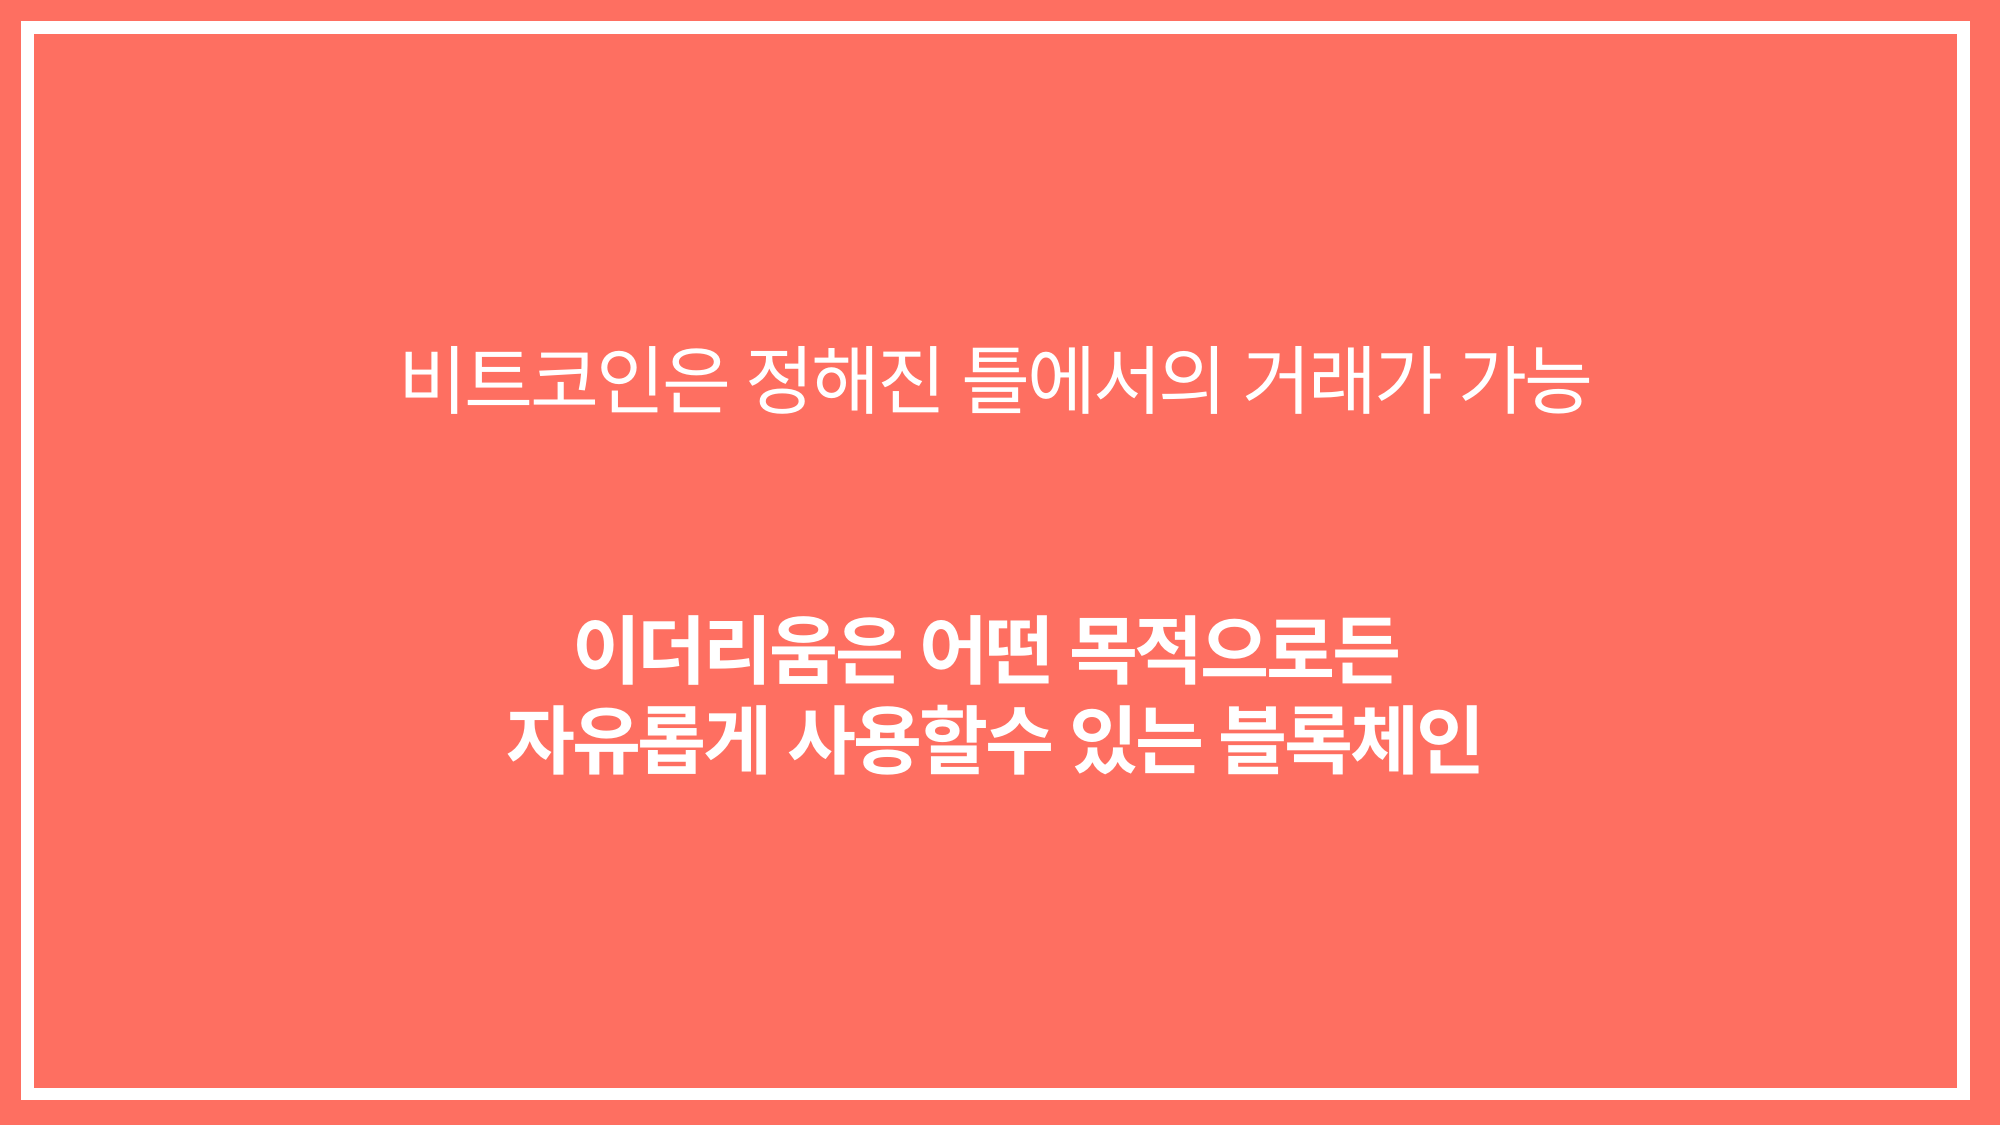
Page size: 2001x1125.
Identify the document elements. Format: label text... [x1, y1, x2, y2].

text_box [26, 26, 1965, 1095]
text_box 비트코인은 정해진 틀에서의 거래가 가능 이더리움은 어떤 목적으로든 자유롭게 사용할수 있는 블록체인 [86, 325, 1905, 791]
